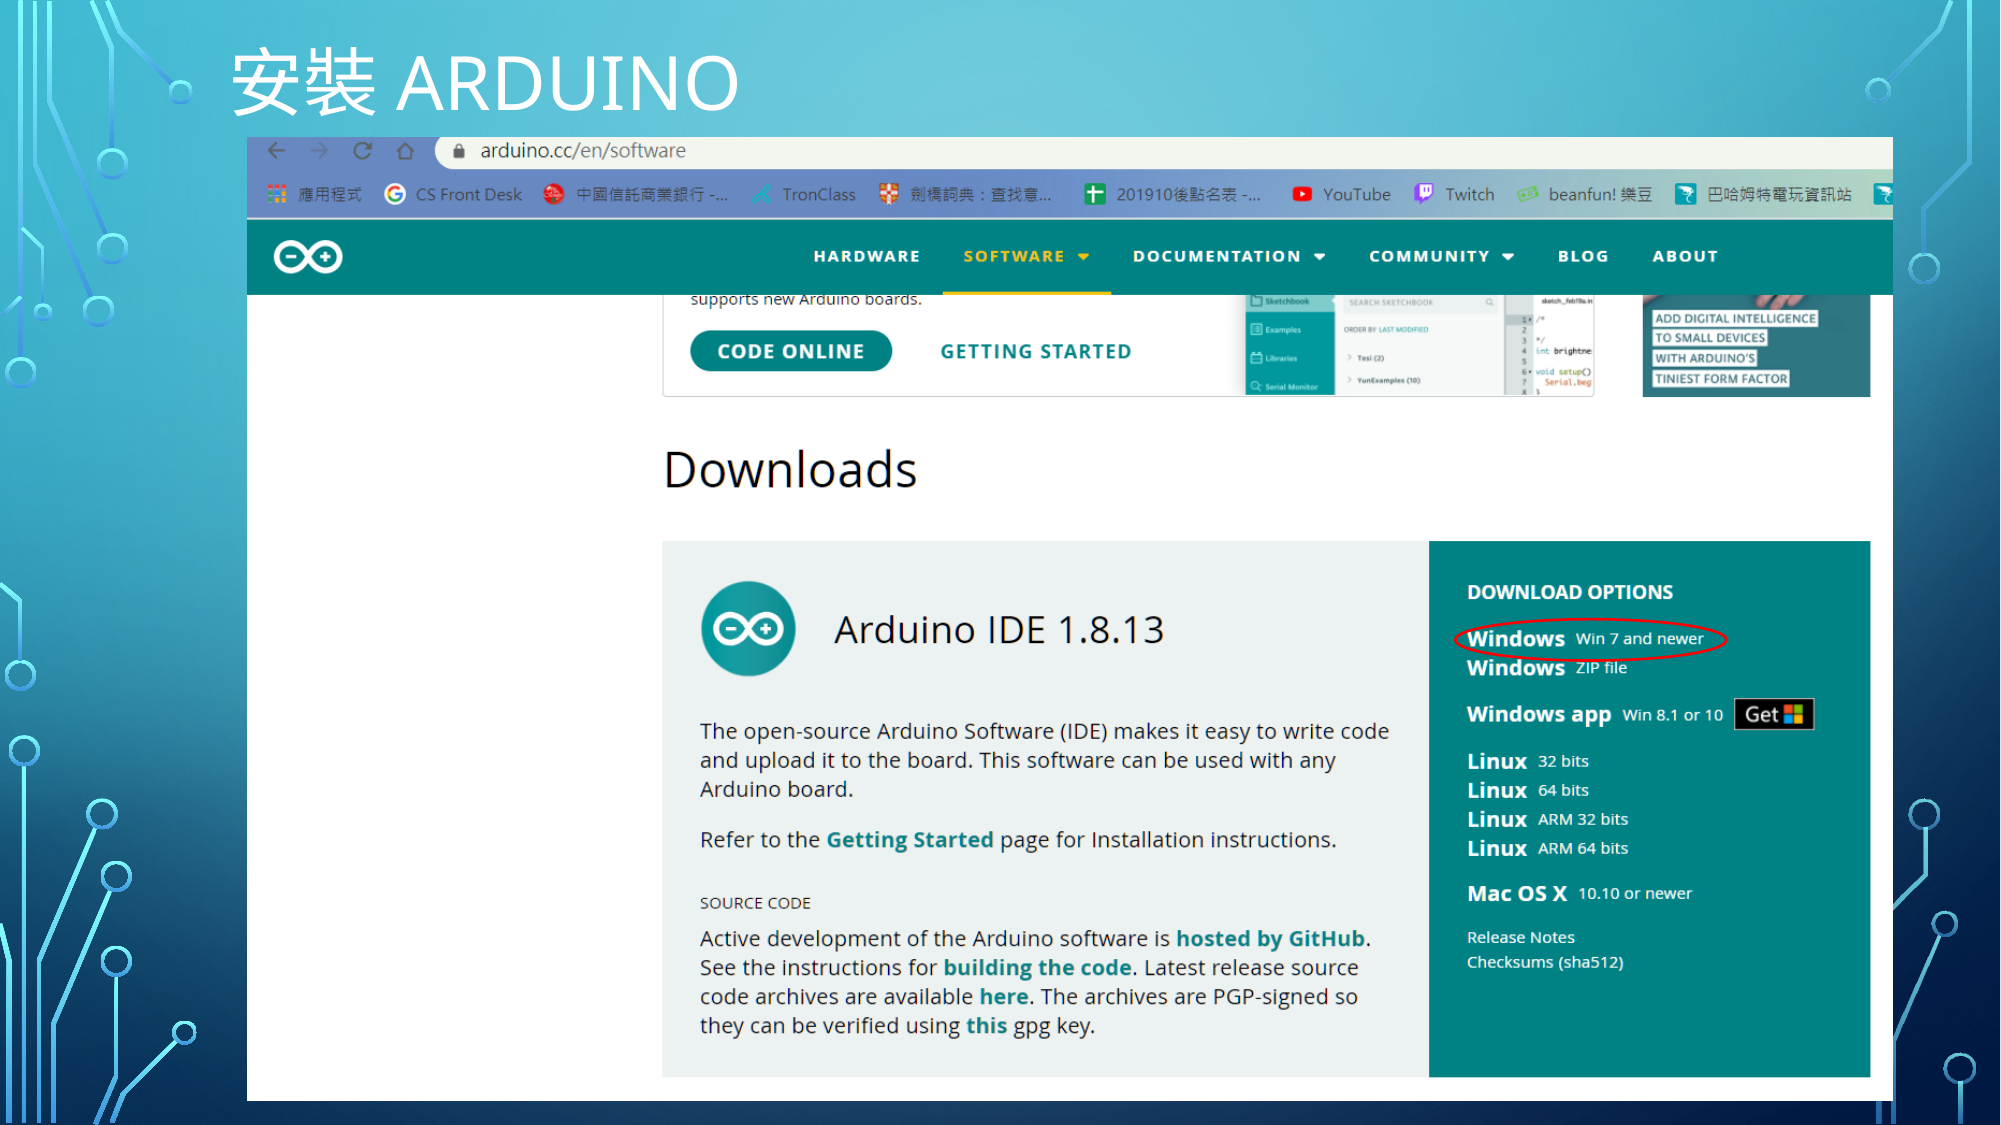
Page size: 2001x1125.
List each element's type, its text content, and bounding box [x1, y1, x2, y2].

title 安裝Arduino [213, 0, 1839, 208]
picture [246, 137, 1893, 1101]
